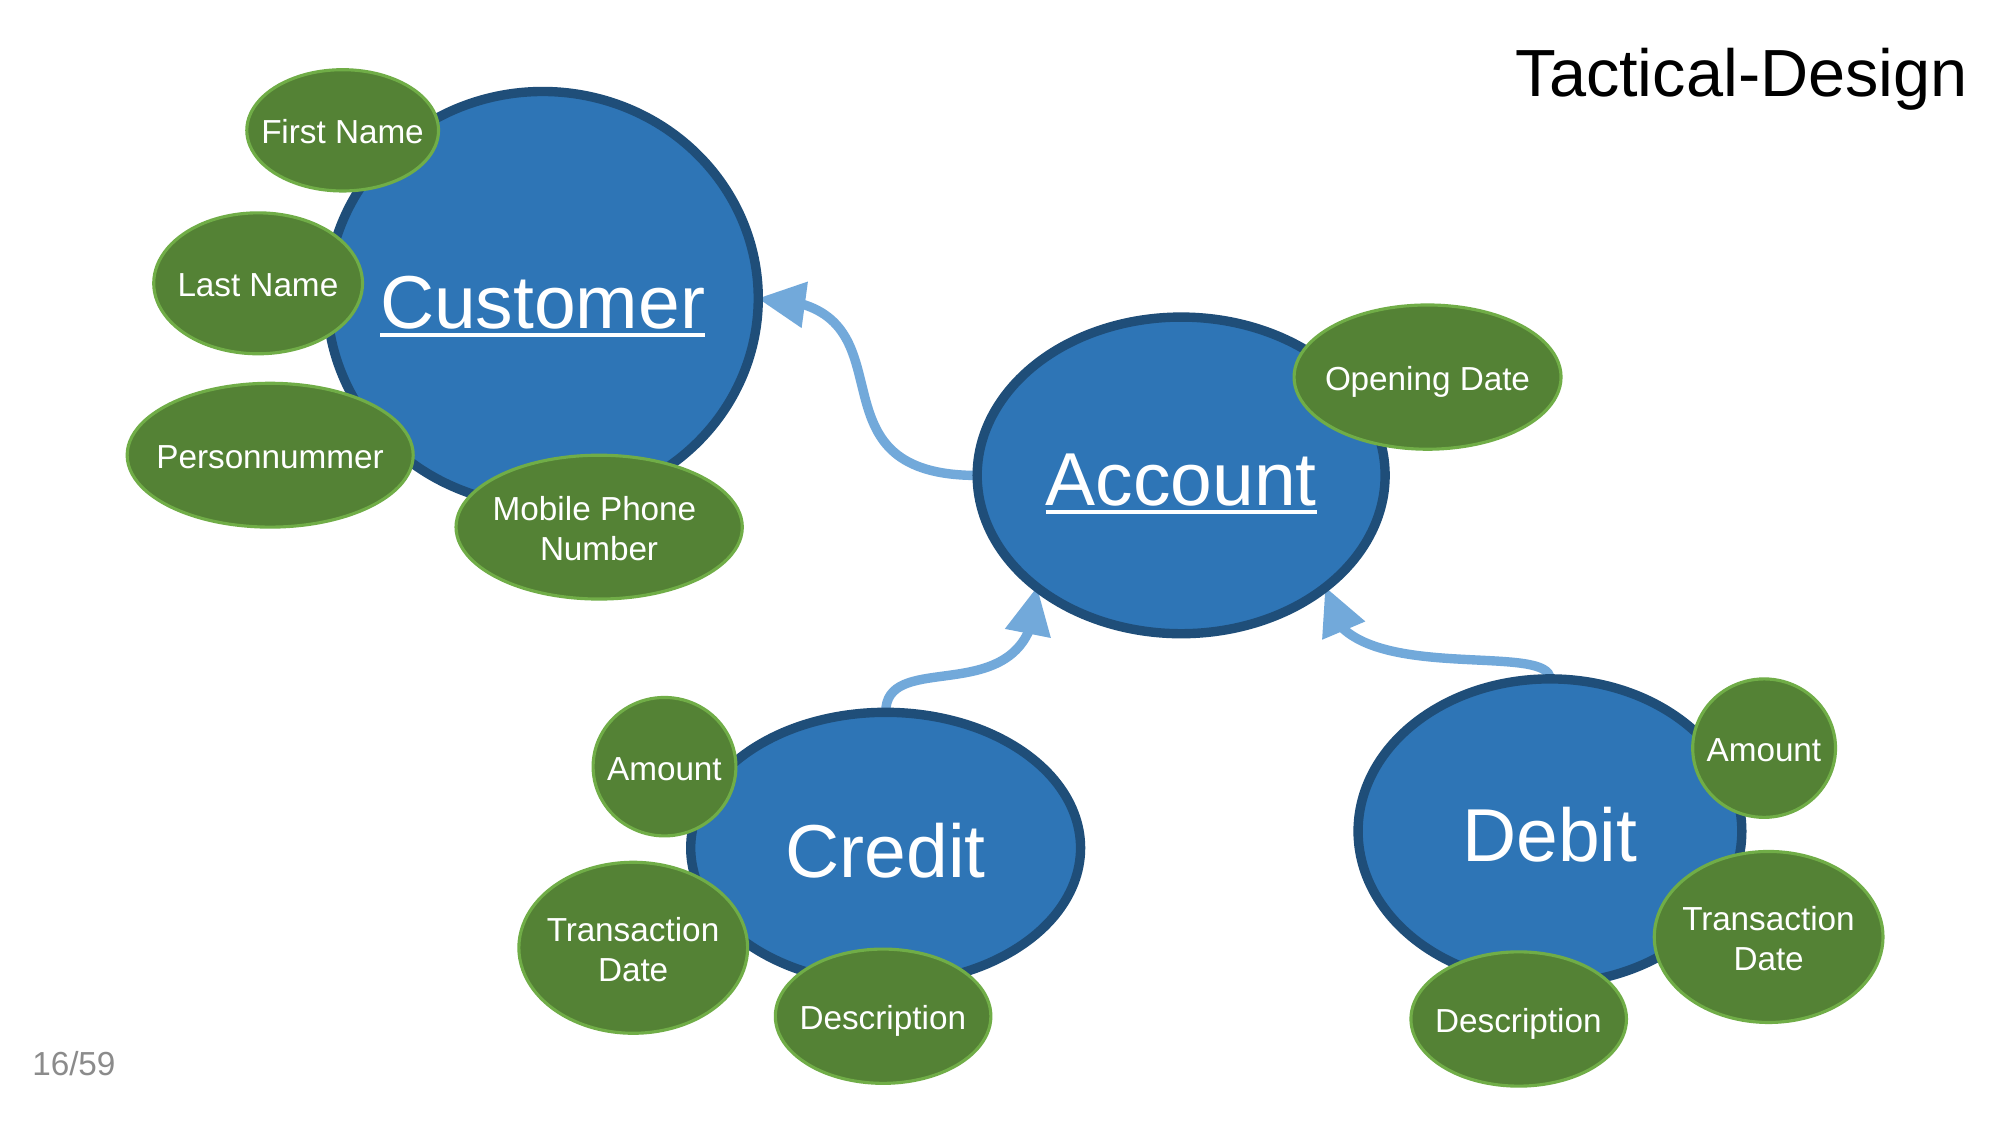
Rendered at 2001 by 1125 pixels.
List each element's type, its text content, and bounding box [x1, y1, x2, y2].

text_box Amount [1691, 677, 1837, 819]
text_box Description [774, 948, 992, 1085]
text_box Credit [689, 711, 1082, 973]
text_box Tactical-Design [1500, 22, 1983, 118]
text_box First Name [245, 68, 440, 193]
text_box Mobile Phone Number [454, 454, 744, 601]
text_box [1391, 520, 1484, 746]
text_box Debit [1357, 677, 1743, 978]
text_box Description [1409, 950, 1628, 1088]
text_box Personnummer [126, 382, 415, 529]
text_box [898, 574, 1024, 726]
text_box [758, 298, 978, 476]
text_box Last Name [152, 211, 364, 355]
text_box Transaction Date [517, 861, 749, 1035]
slide_number 16/59 [16, 1032, 131, 1093]
text_box Transaction Date [1653, 850, 1885, 1024]
text_box Opening Date [1293, 303, 1563, 451]
text_box Account [976, 316, 1387, 635]
text_box Amount [592, 696, 737, 837]
text_box Customer [329, 90, 760, 494]
